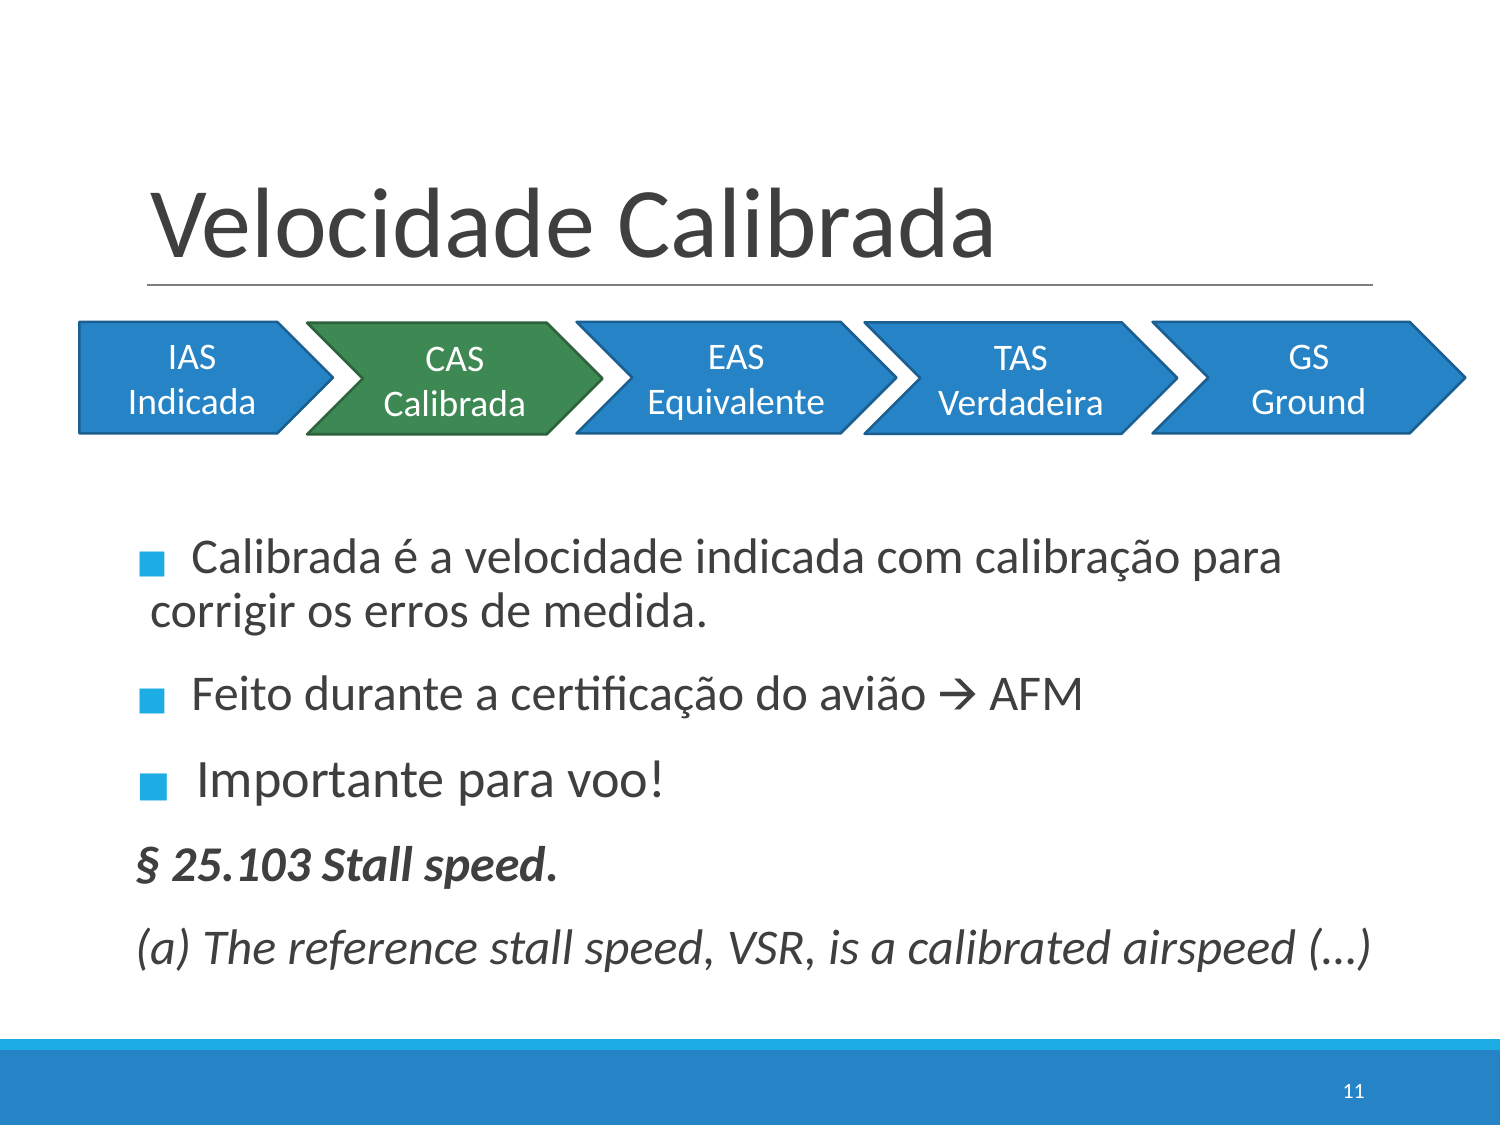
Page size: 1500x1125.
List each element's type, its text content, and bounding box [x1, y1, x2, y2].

text_box IAS Indicada [79, 321, 333, 434]
slide_number 11 [1218, 1059, 1380, 1120]
list Calibrada é a velocidade indicada com calibração para corrigir os erros de medida. Feito durante a certificação do avião 🡪 AFM Importante para voo! § 25.103 Stall speed. (a) The reference stall speed, VSR, is a calibrated airspeed (…) [135, 523, 1403, 1125]
title Velocidade Calibrada [135, 47, 1373, 285]
text_box EAS Equivalente [576, 321, 897, 434]
text_box TAS Verdadeira [864, 322, 1178, 434]
text_box CAS Calibrada [307, 322, 603, 435]
text_box GS Ground [1152, 321, 1466, 434]
